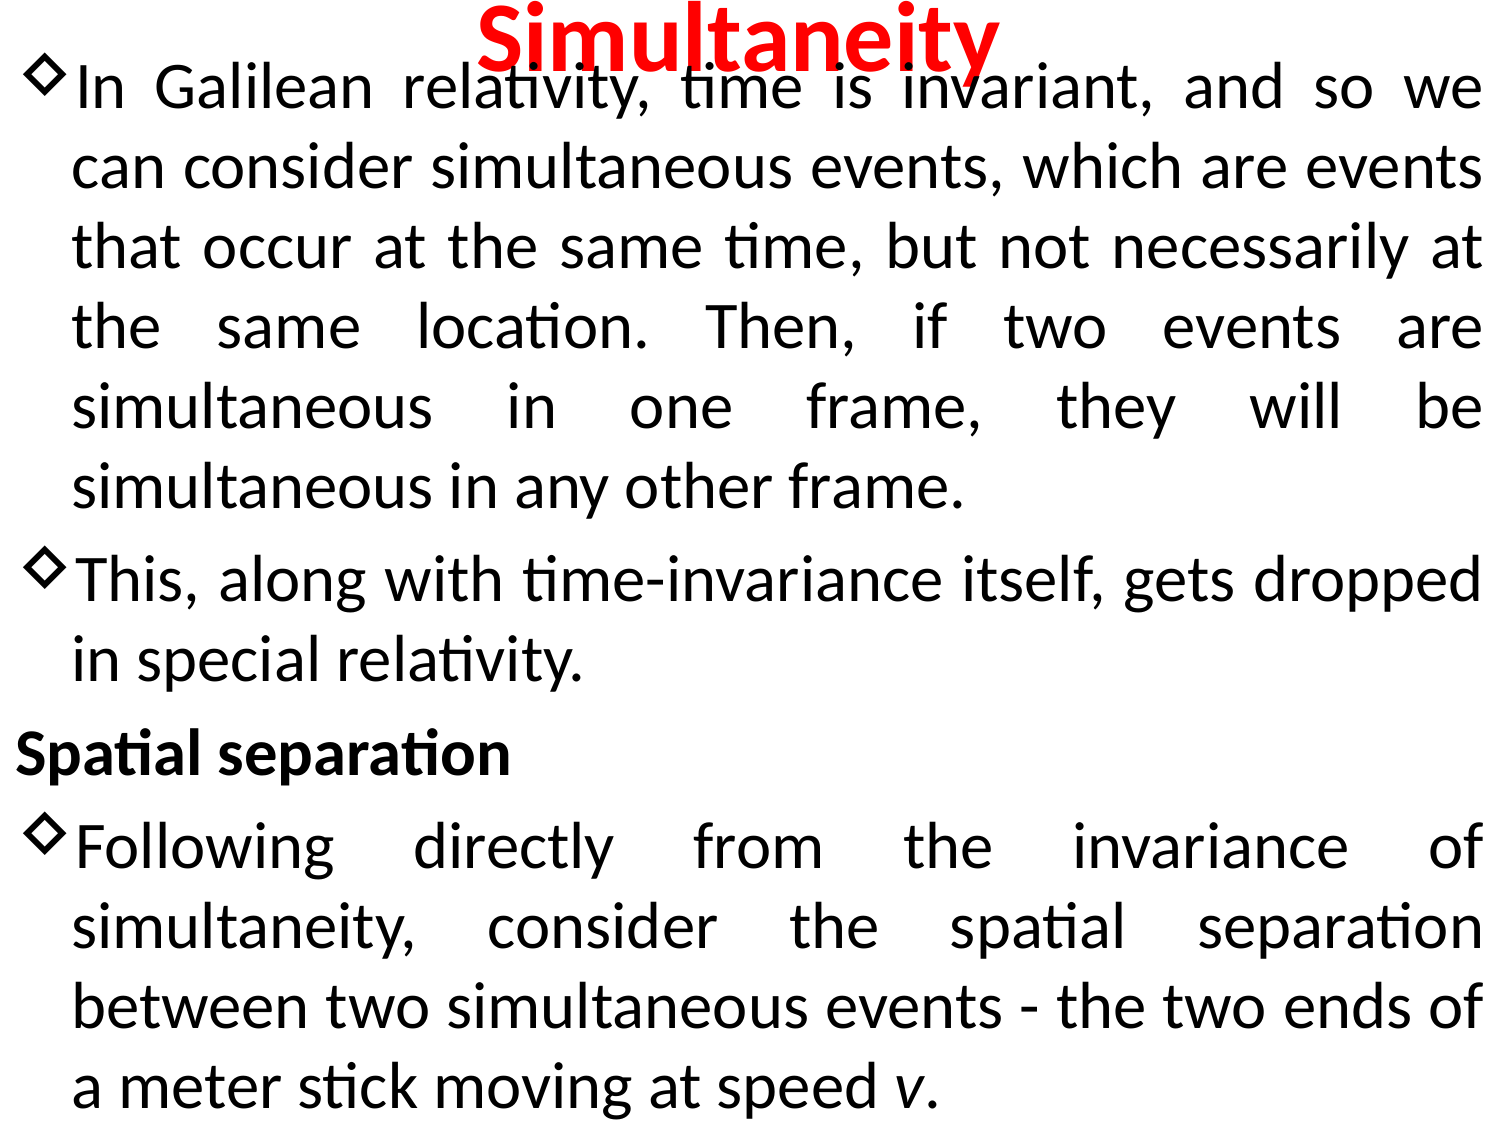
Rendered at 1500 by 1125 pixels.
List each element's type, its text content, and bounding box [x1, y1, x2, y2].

list In Galilean relativity, time is invariant, and so we can consider simultaneous events, which are events that occur at the same time, but not necessarily at the same location. Then, if two events are simultaneous in one frame, they will be simultaneous in any other frame. This, along with time-invariance itself, gets dropped in special relativity. Spatial separation Following directly from the invariance of simultaneity, consider the spatial separation between two simultaneous events - the two ends of a meter stick moving at speed v. [0, 34, 1500, 891]
title Simultaneity [75, 0, 1425, 34]
